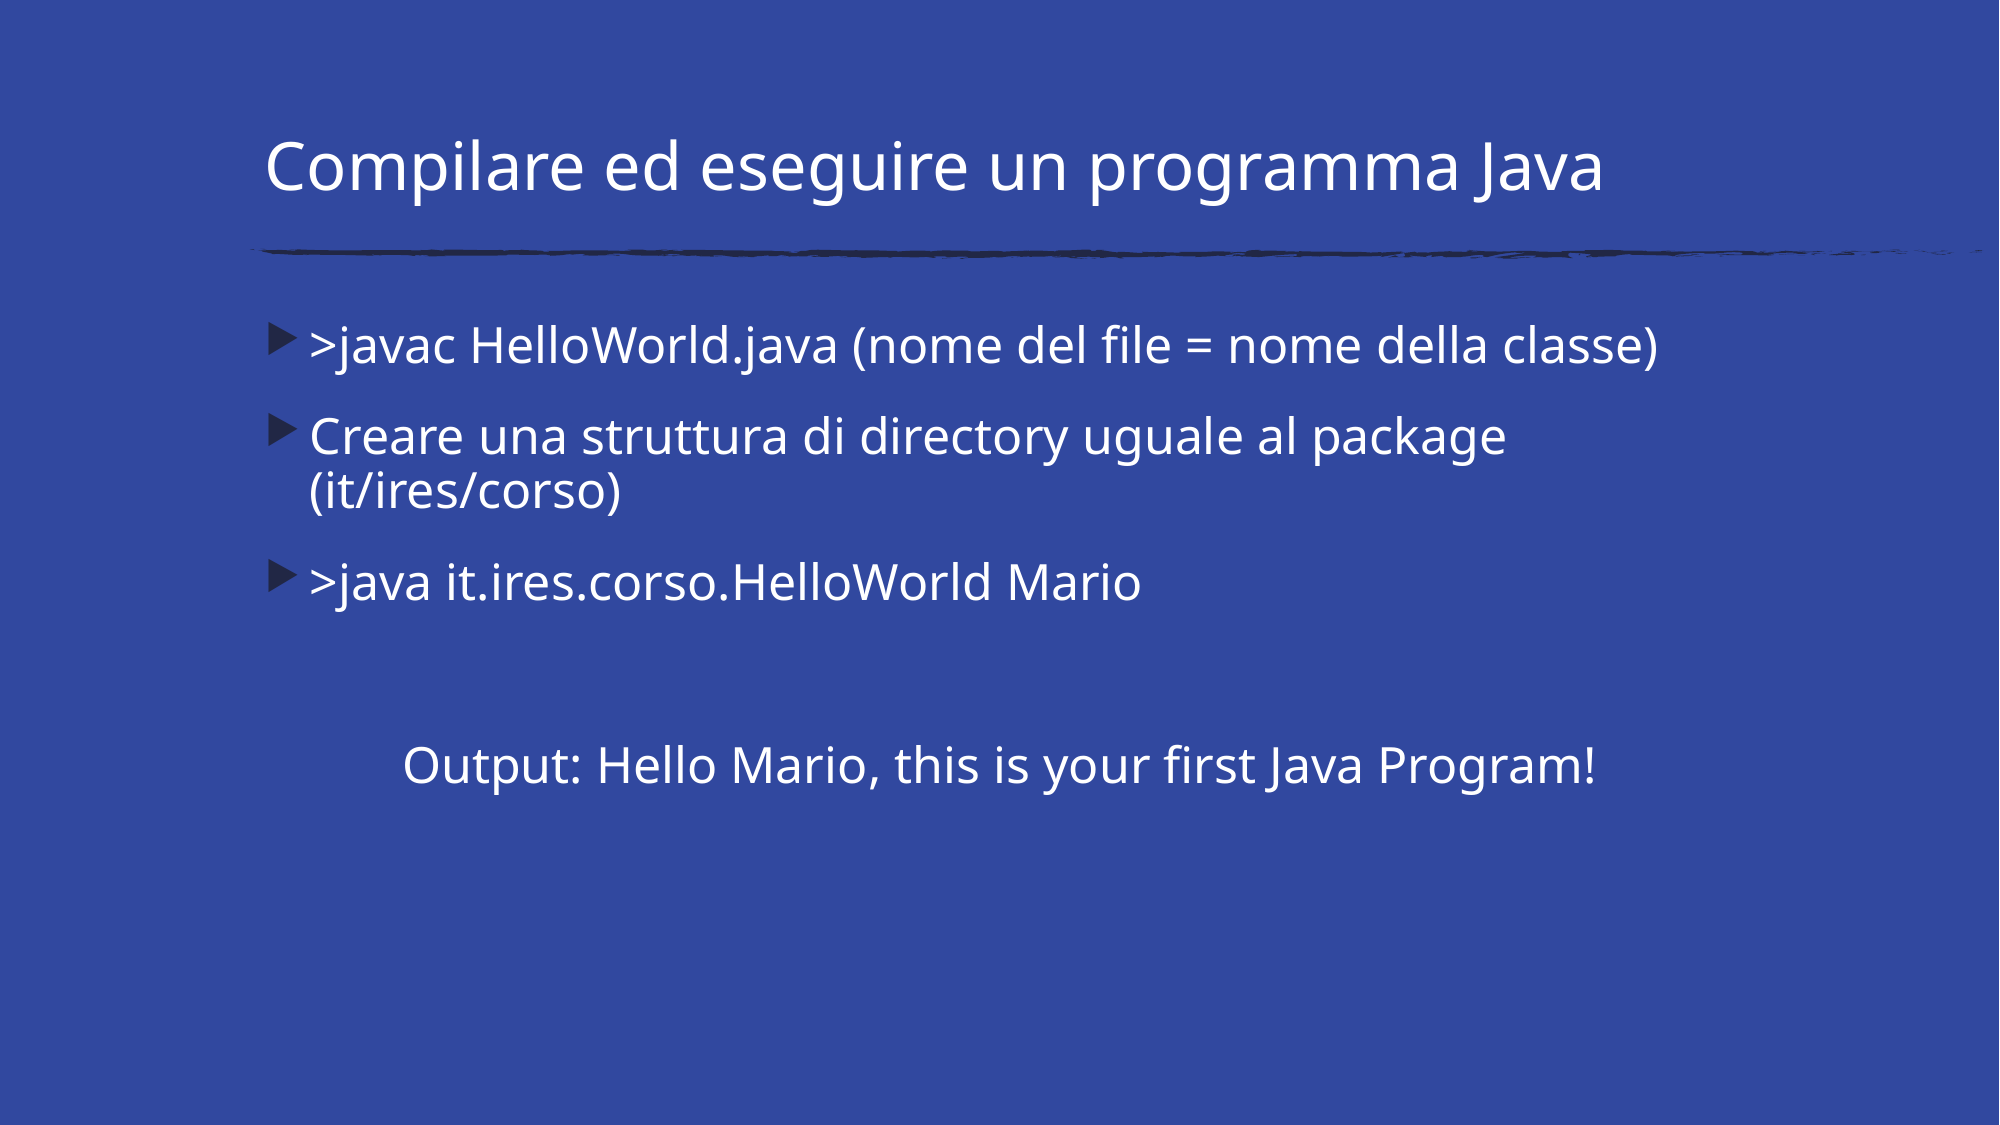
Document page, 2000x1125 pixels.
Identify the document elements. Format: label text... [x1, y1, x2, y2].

title Compilare ed eseguire un programma Java [249, 45, 1750, 213]
list >javac HelloWorld.java (nome del file = nome della classe) Creare una struttura di directory uguale al package (it/ires/corso) >java it.ires.corso.HelloWorld Mario Output: Hello Mario, this is your first Java Program! [249, 312, 1750, 1013]
